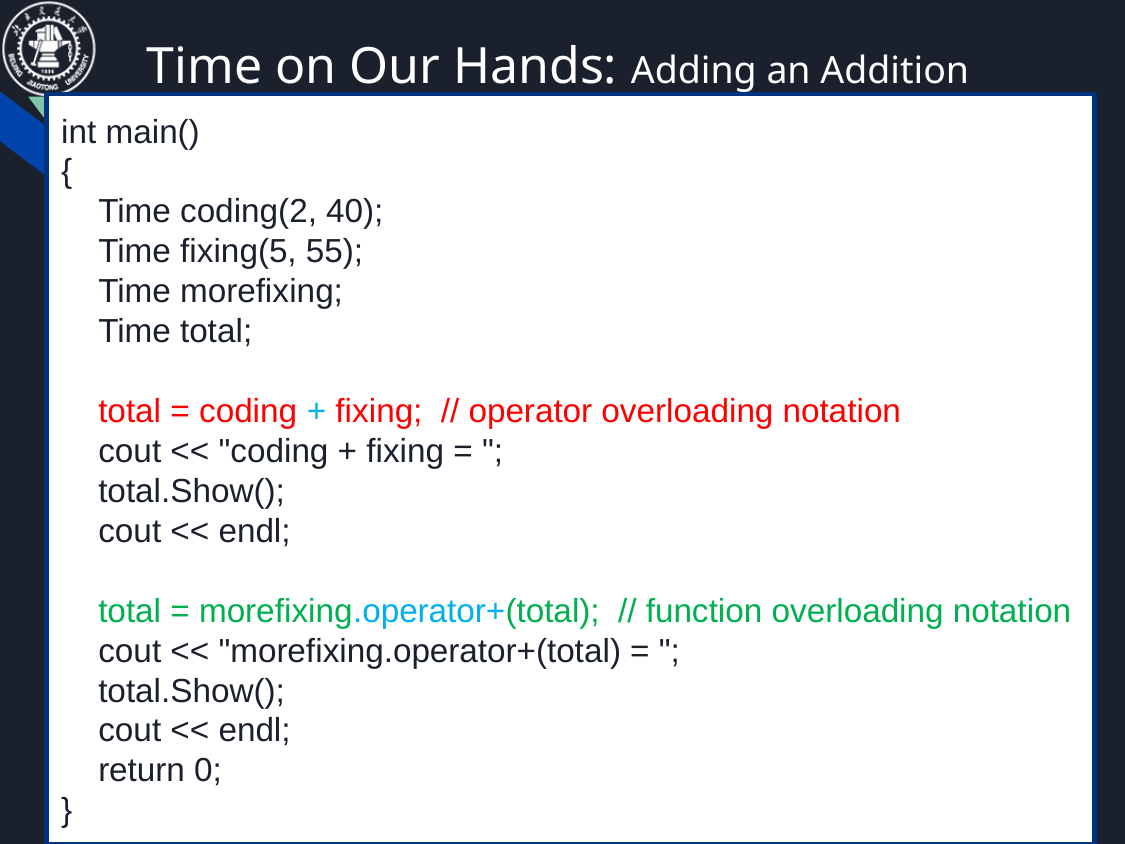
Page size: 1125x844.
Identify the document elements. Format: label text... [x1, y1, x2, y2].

text_box int main() { Time coding(2, 40); Time fixing(5, 55); Time morefixing; Time total; total = coding + fixing; // operator overloading notation cout << "coding + fixing = "; total.Show(); cout << endl; total = morefixing.operator+(total); // function overloading notation cout << "morefixing.operator+(total) = "; total.Show(); cout << endl; return 0; } [44, 92, 1097, 844]
picture [0, 0, 100, 97]
title Time on Our Hands: Adding an Addition Operator [135, 22, 1114, 135]
